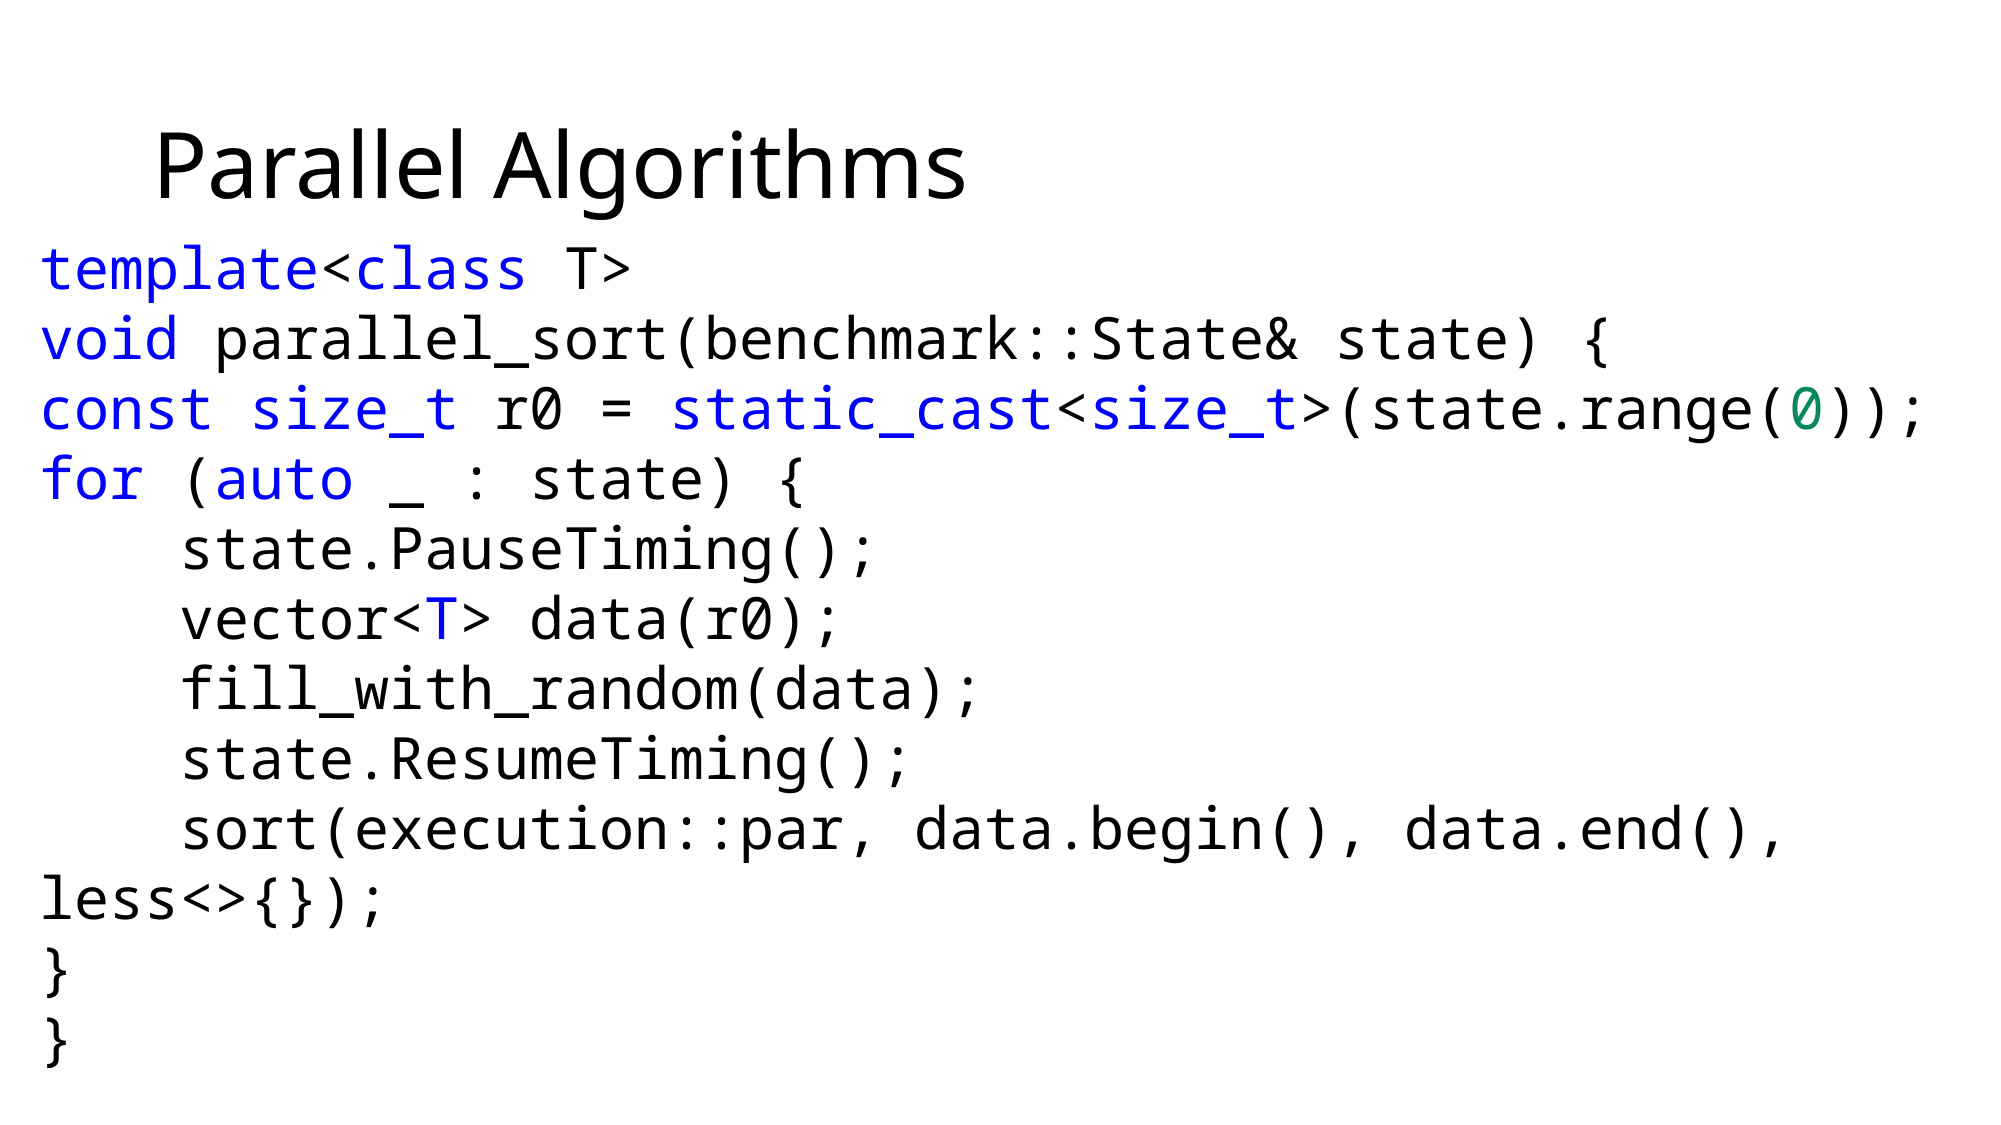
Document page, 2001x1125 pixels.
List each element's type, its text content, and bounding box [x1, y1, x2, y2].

title Parallel Algorithms [137, 59, 1863, 223]
text_box template<class T> void parallel_sort(benchmark::State& state) { const size_t r0 = static_cast<size_t>(state.range(0)); for (auto _ : state) { state.PauseTiming(); vector<T> data(r0); fill_with_random(data); state.ResumeTiming(); sort(execution::par, data.begin(), data.end(), less<>{}); } } [24, 223, 2000, 1079]
